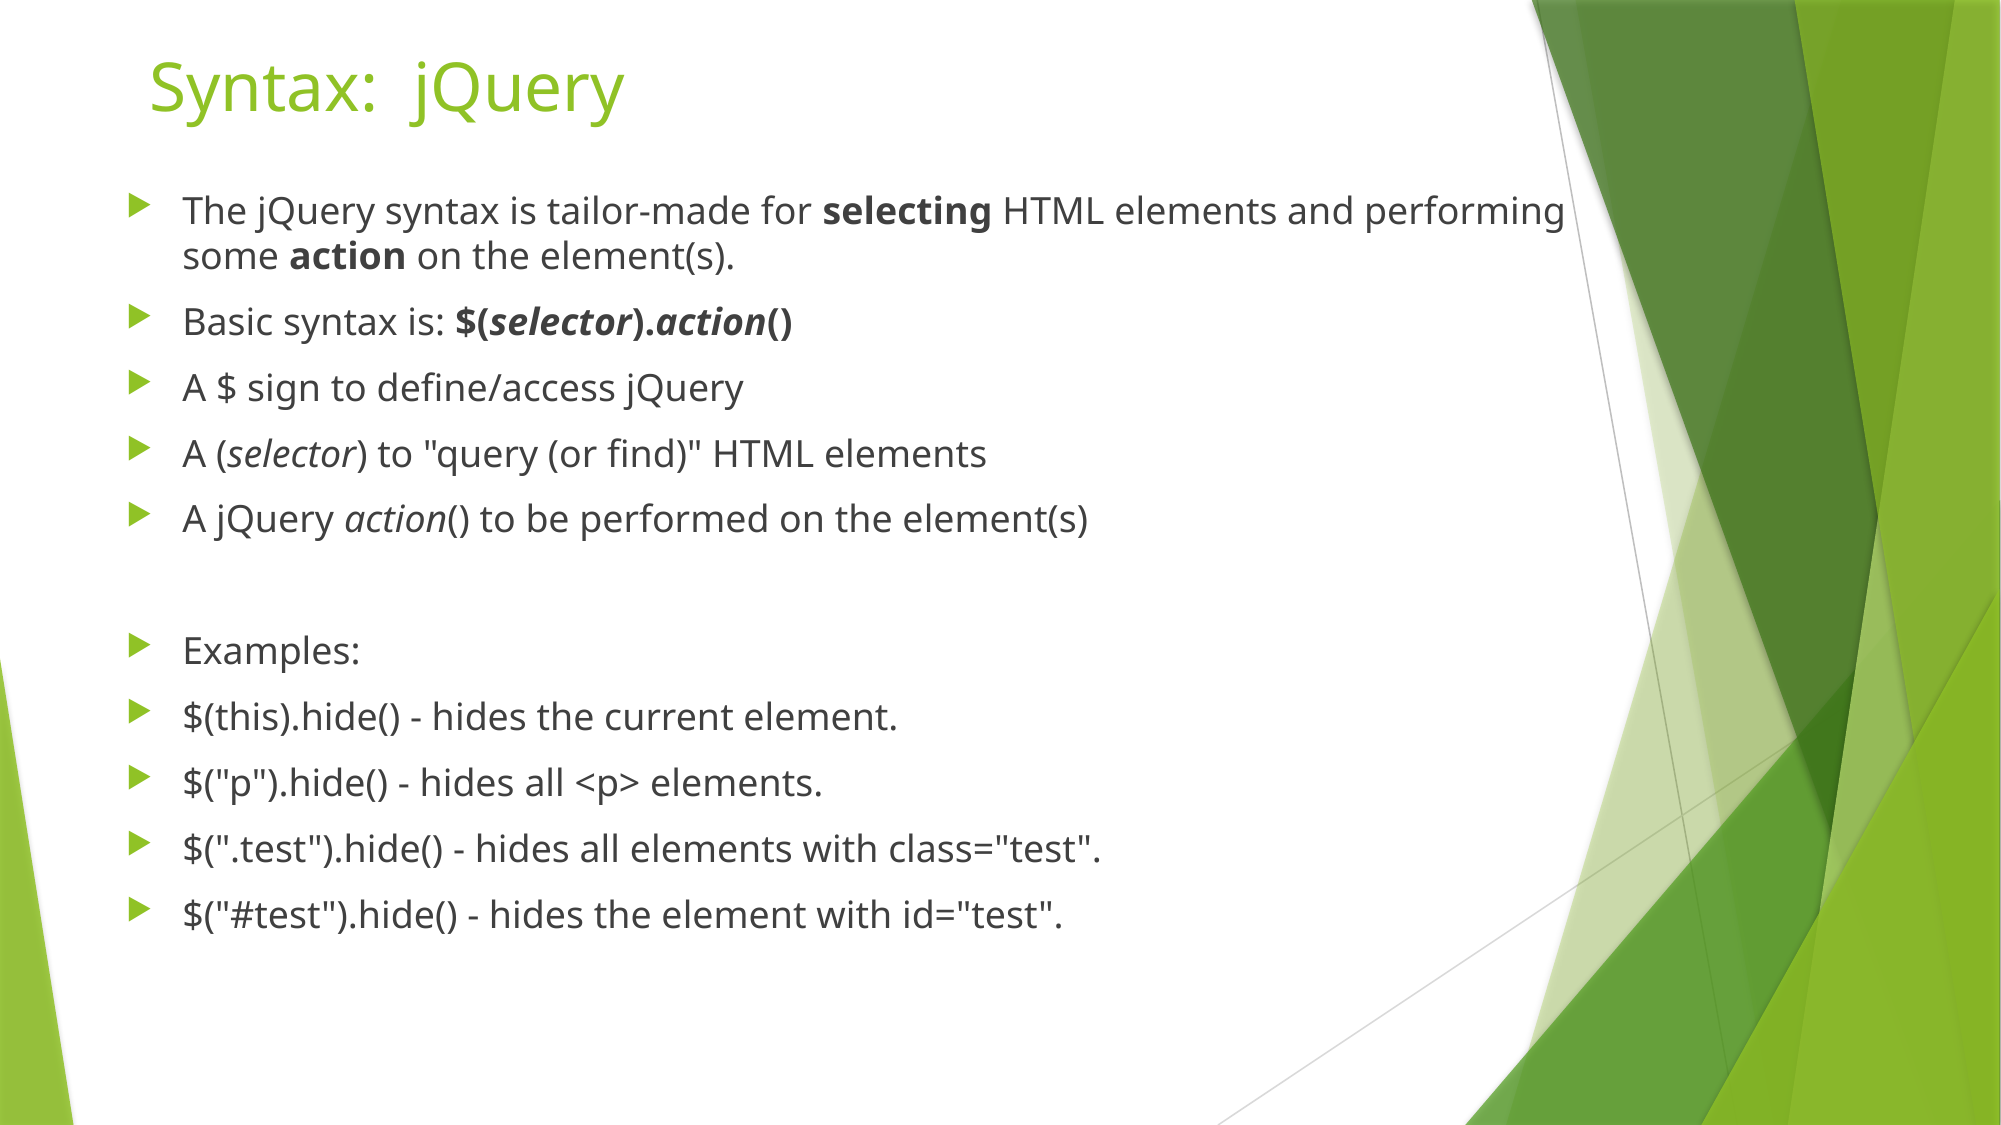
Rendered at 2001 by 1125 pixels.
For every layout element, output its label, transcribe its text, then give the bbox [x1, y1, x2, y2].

list The jQuery syntax is tailor-made for selecting HTML elements and performing some action on the element(s). Basic syntax is: $(selector).action() A $ sign to define/access jQuery A (selector) to "query (or find)" HTML elements A jQuery action() to be performed on the element(s) Examples: $(this).hide() - hides the current element. $("p").hide() - hides all <p> elements. $(".test").hide() - hides all elements with class="test". $("#test").hide() - hides the element with id="test". [111, 179, 1773, 1084]
title Syntax: jQuery [134, 36, 1545, 134]
